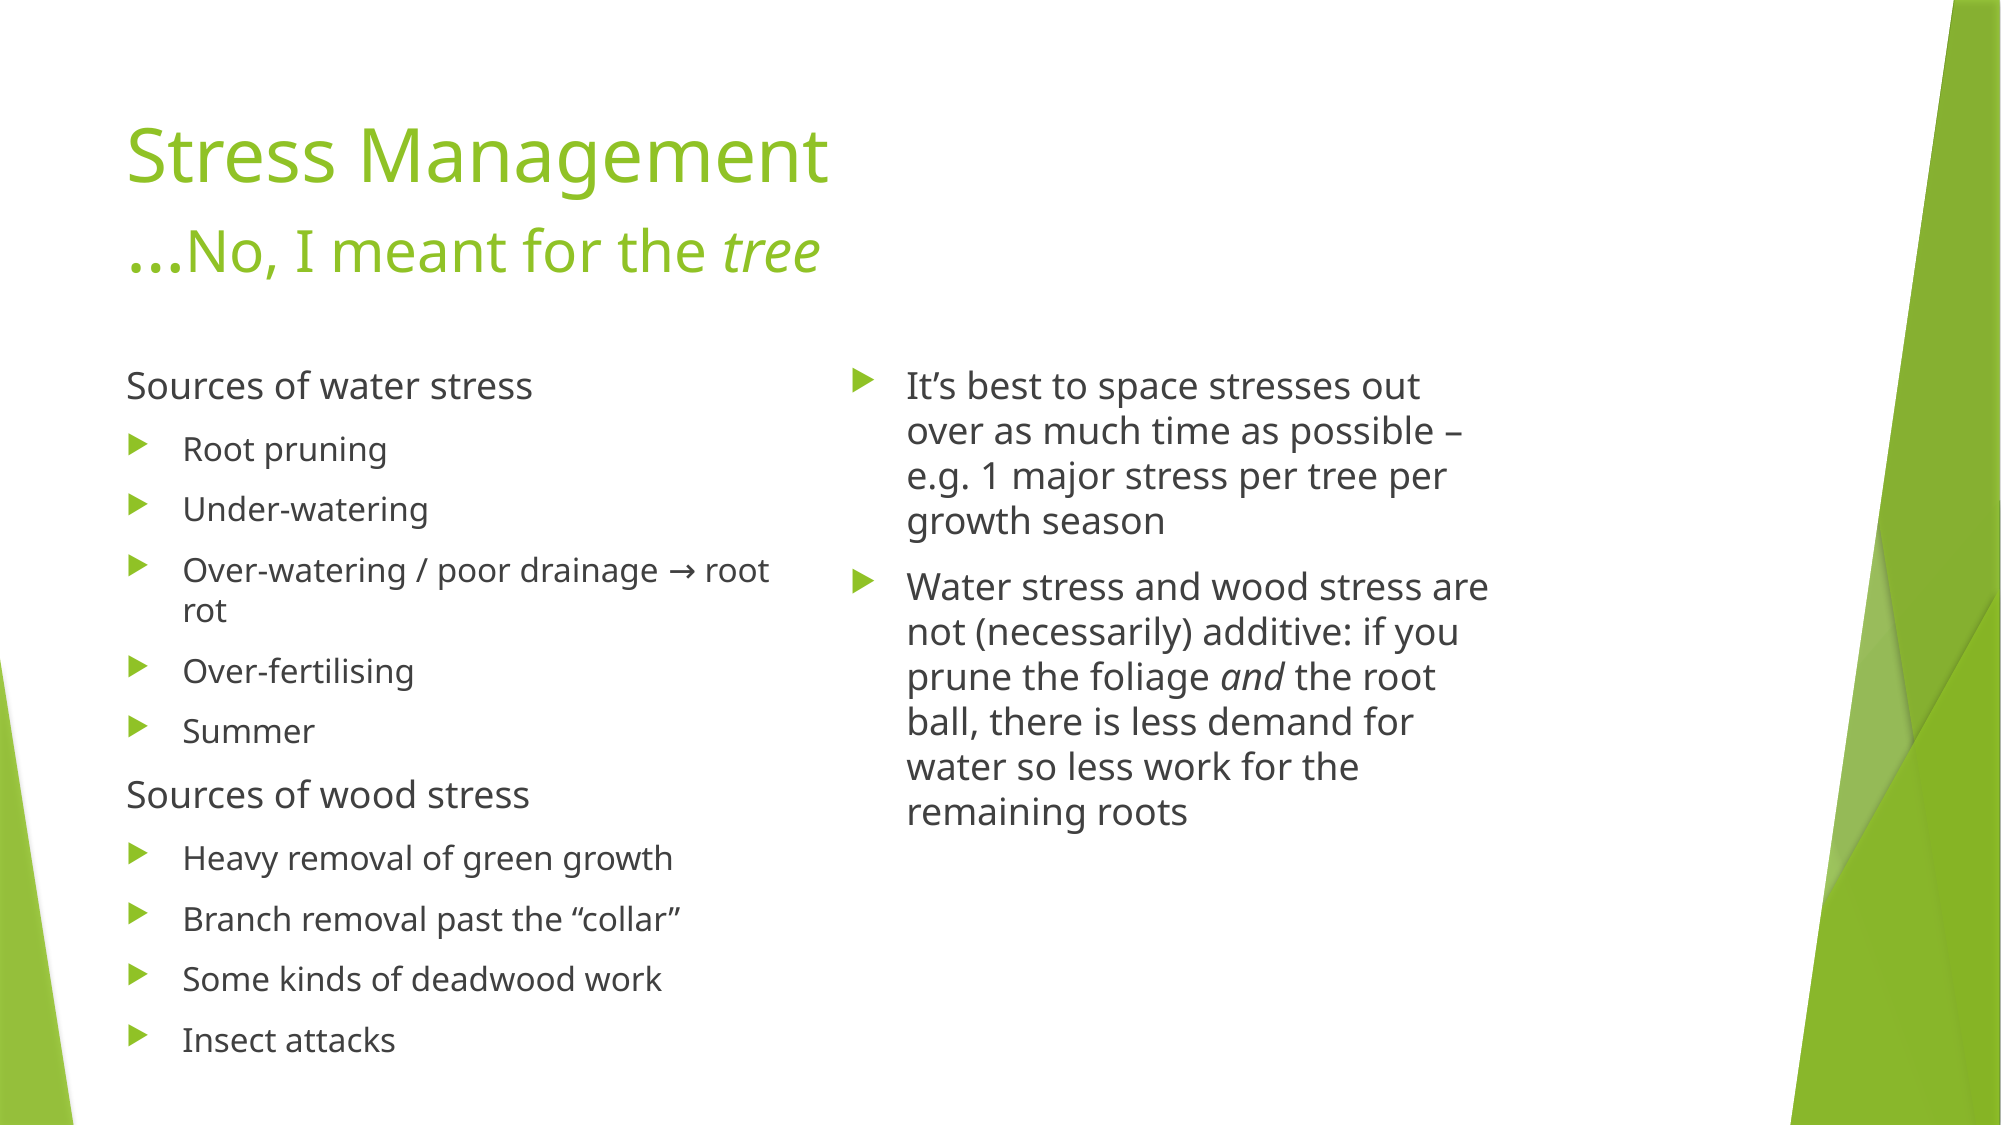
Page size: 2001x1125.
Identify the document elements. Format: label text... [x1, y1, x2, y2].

text_box [1119, 0, 1954, 1125]
list Sources of water stress Root pruning Under-watering Over-watering / poor drainage → root rot Over-fertilising Summer Sources of wood stress Heavy removal of green growth Branch removal past the “collar” Some kinds of deadwood work Insect attacks [111, 354, 798, 1079]
title Stress Management …No, I meant for the tree [111, 99, 1522, 317]
list It’s best to space stresses out over as much time as possible – e.g. 1 major stress per tree per growth season Water stress and wood stress are not (necessarily) additive: if you prune the foliage and the root ball, there is less demand for water so less work for the remaining roots [834, 354, 1522, 1079]
